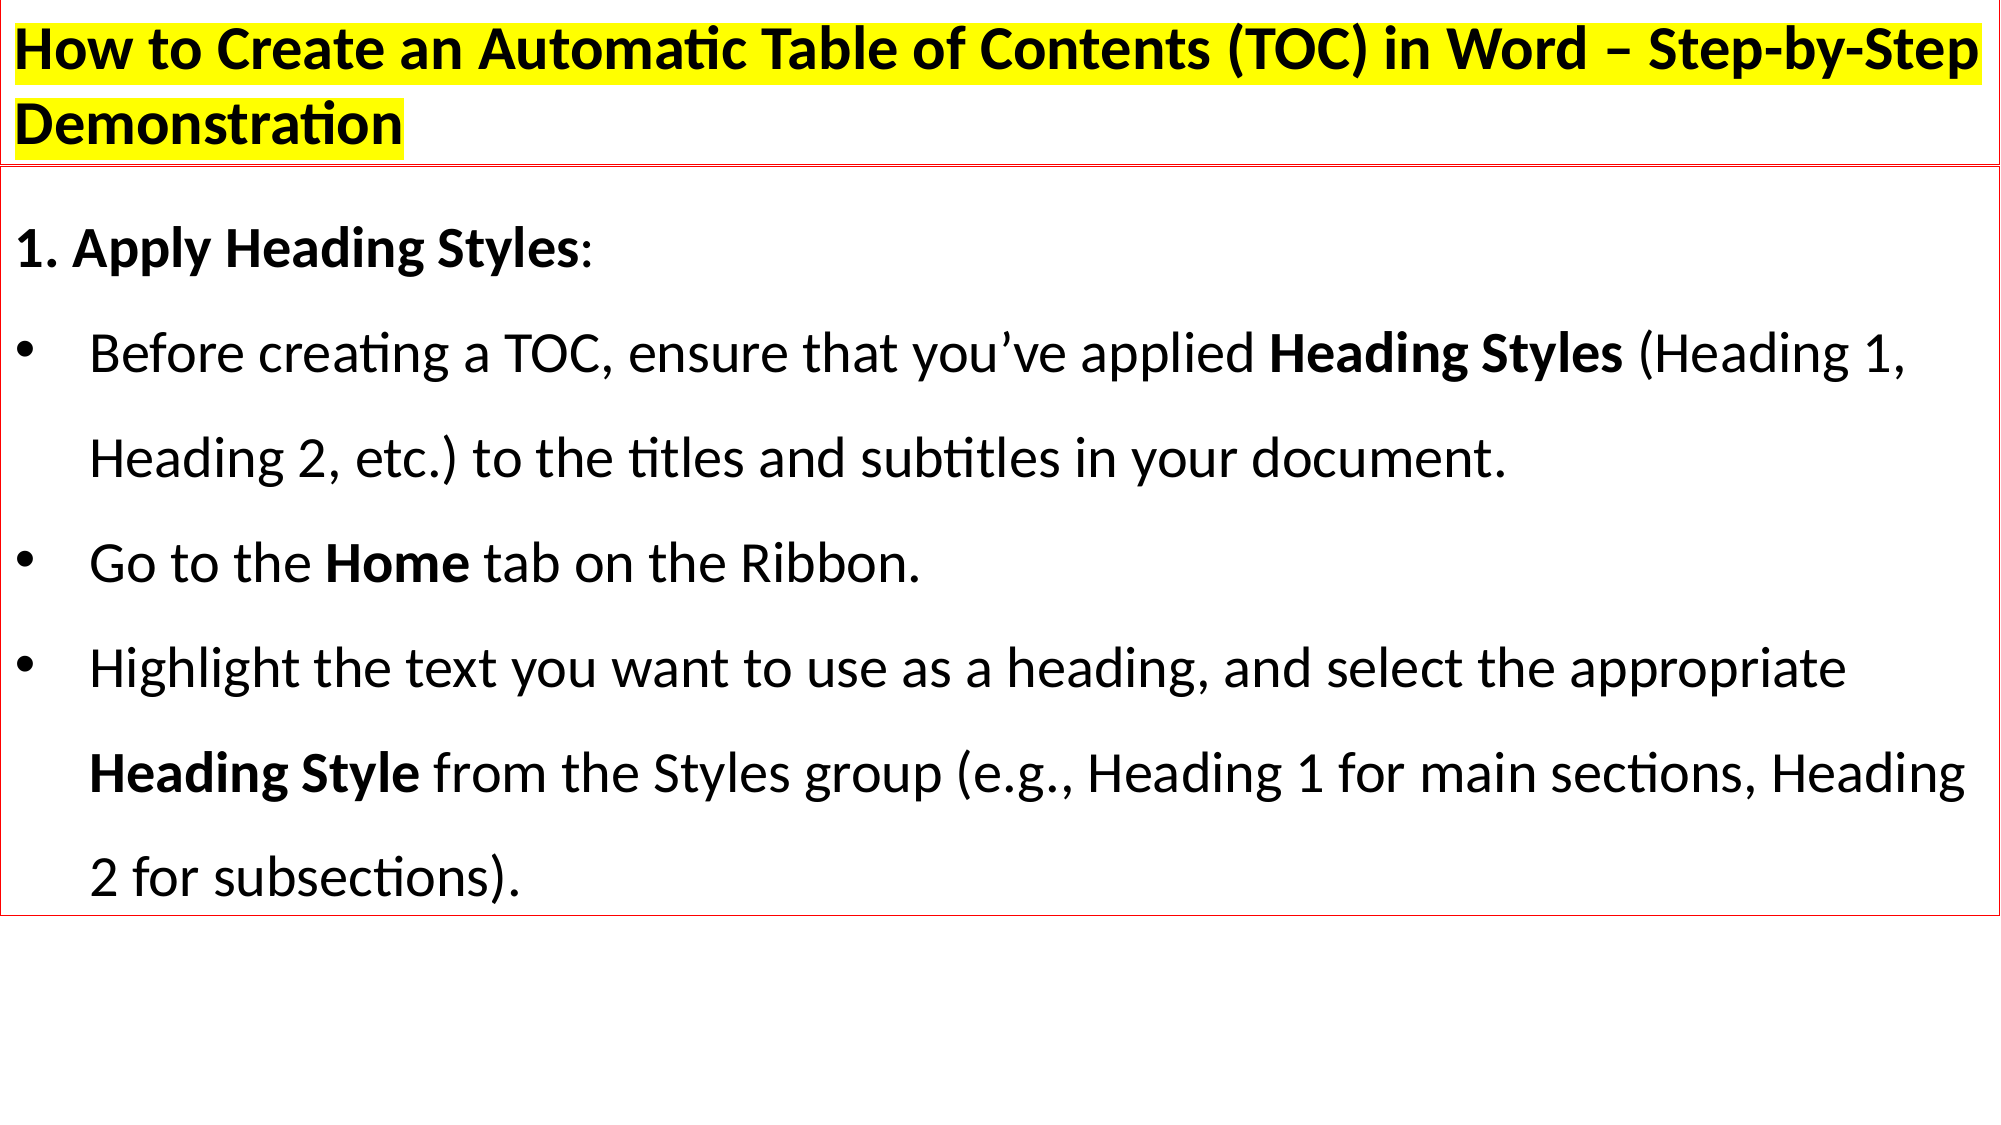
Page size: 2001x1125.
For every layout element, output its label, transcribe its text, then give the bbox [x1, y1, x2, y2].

text_box How to Create an Automatic Table of Contents (TOC) in Word – Step-by-Step Demonstration [0, 0, 2000, 165]
text_box 1. Apply Heading Styles: Before creating a TOC, ensure that you’ve applied Heading Styles (Heading 1, Heading 2, etc.) to the titles and subtitles in your document. Go to the Home tab on the Ribbon. Highlight the text you want to use as a heading, and select the appropriate Heading Style from the Styles group (e.g., Heading 1 for main sections, Heading 2 for subsections). [0, 166, 2000, 916]
